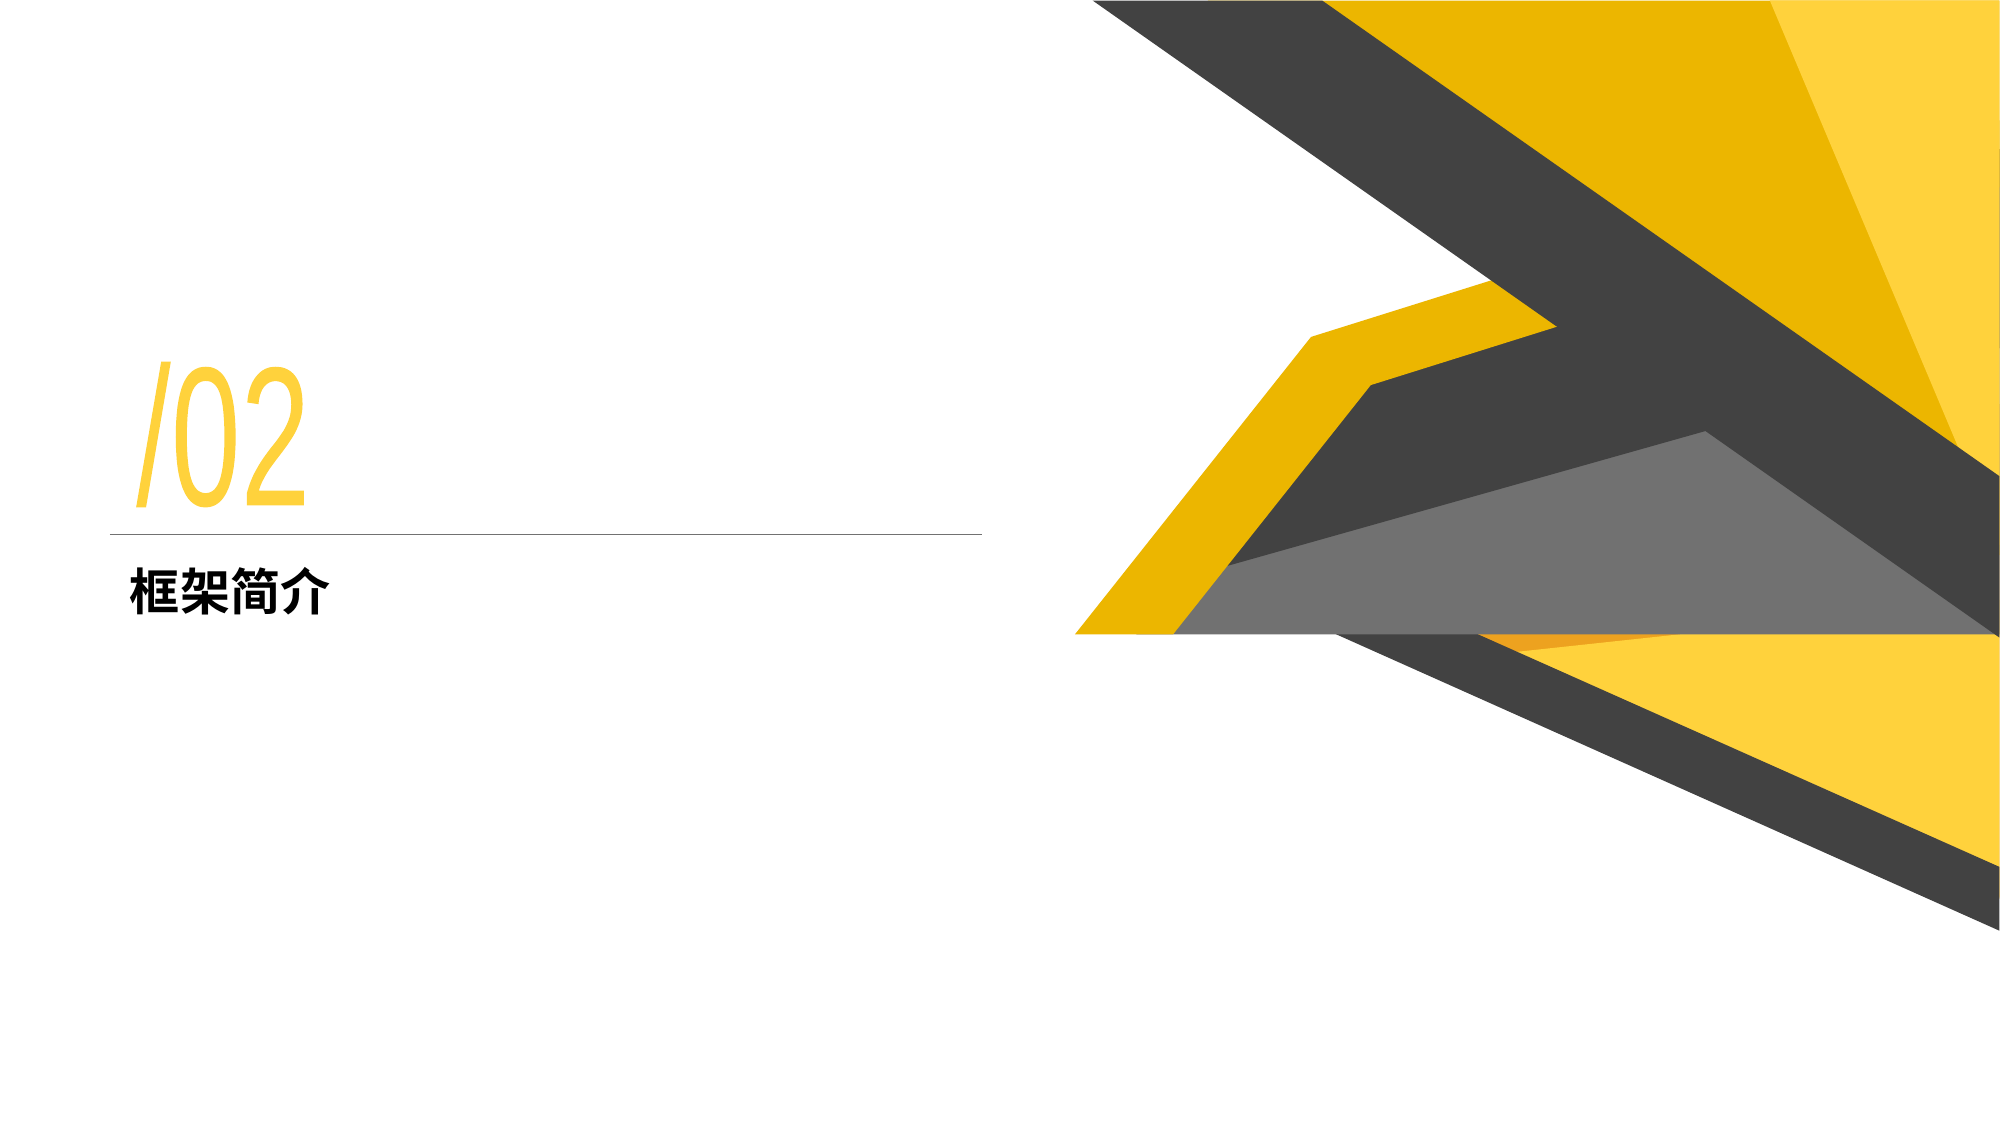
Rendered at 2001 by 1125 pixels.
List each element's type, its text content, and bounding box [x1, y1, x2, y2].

title 框架简介 [114, 481, 1004, 629]
